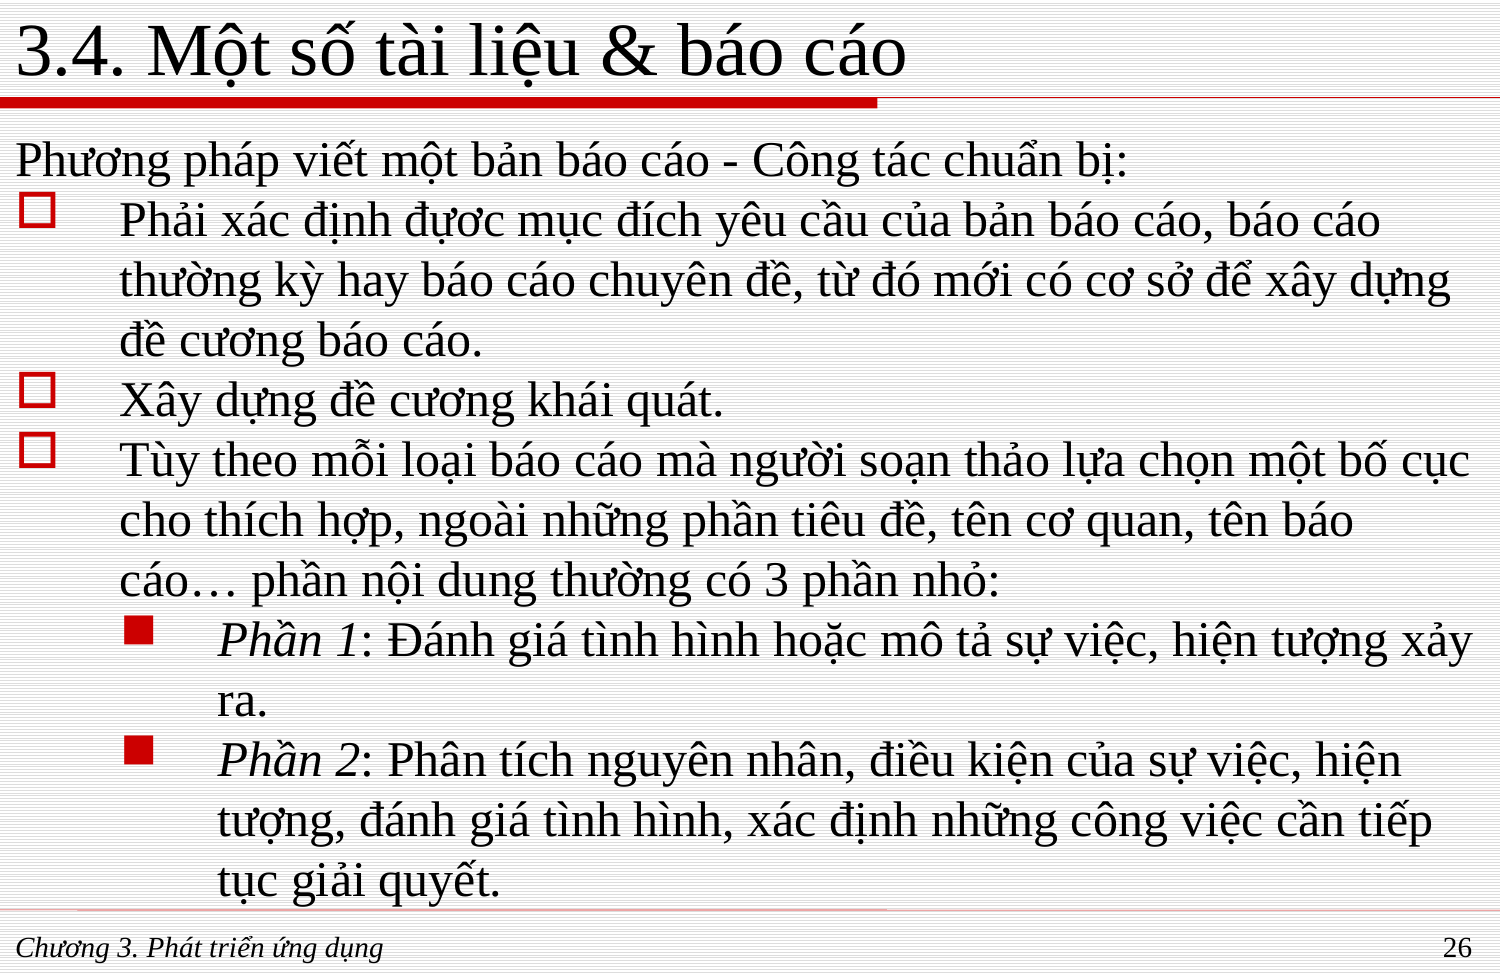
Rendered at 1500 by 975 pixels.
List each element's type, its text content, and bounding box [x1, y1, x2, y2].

title 3.4. Một số tài liệu & báo cáo [0, 10, 1500, 98]
slide_number 26 [1337, 920, 1488, 967]
footer Chương 3. Phát triển ứng dụng [0, 920, 1225, 965]
list Phương pháp viết một bản báo cáo - Công tác chuẩn bị: Phải xác định đựơc mục đích yêu cầu của bản báo cáo, báo cáo thường kỳ hay báo cáo chuyên đề, từ đó mới có cơ sở để xây dựng đề cương báo cáo. Xây dựng đề cương khái quát. Tùy theo mỗi loại báo cáo mà người soạn thảo lựa chọn một bố cục cho thích hợp, ngoài những phần tiêu đề, tên cơ quan, tên báo cáo… phần nội dung thường có 3 phần nhỏ: Phần 1: Đánh giá tình hình hoặc mô tả sự việc, hiện tượng xảy ra. Phần 2: Phân tích nguyên nhân, điều kiện của sự việc, hiện tượng, đánh giá tình hình, xác định những công việc cần tiếp tục giải quyết. [0, 119, 1500, 900]
